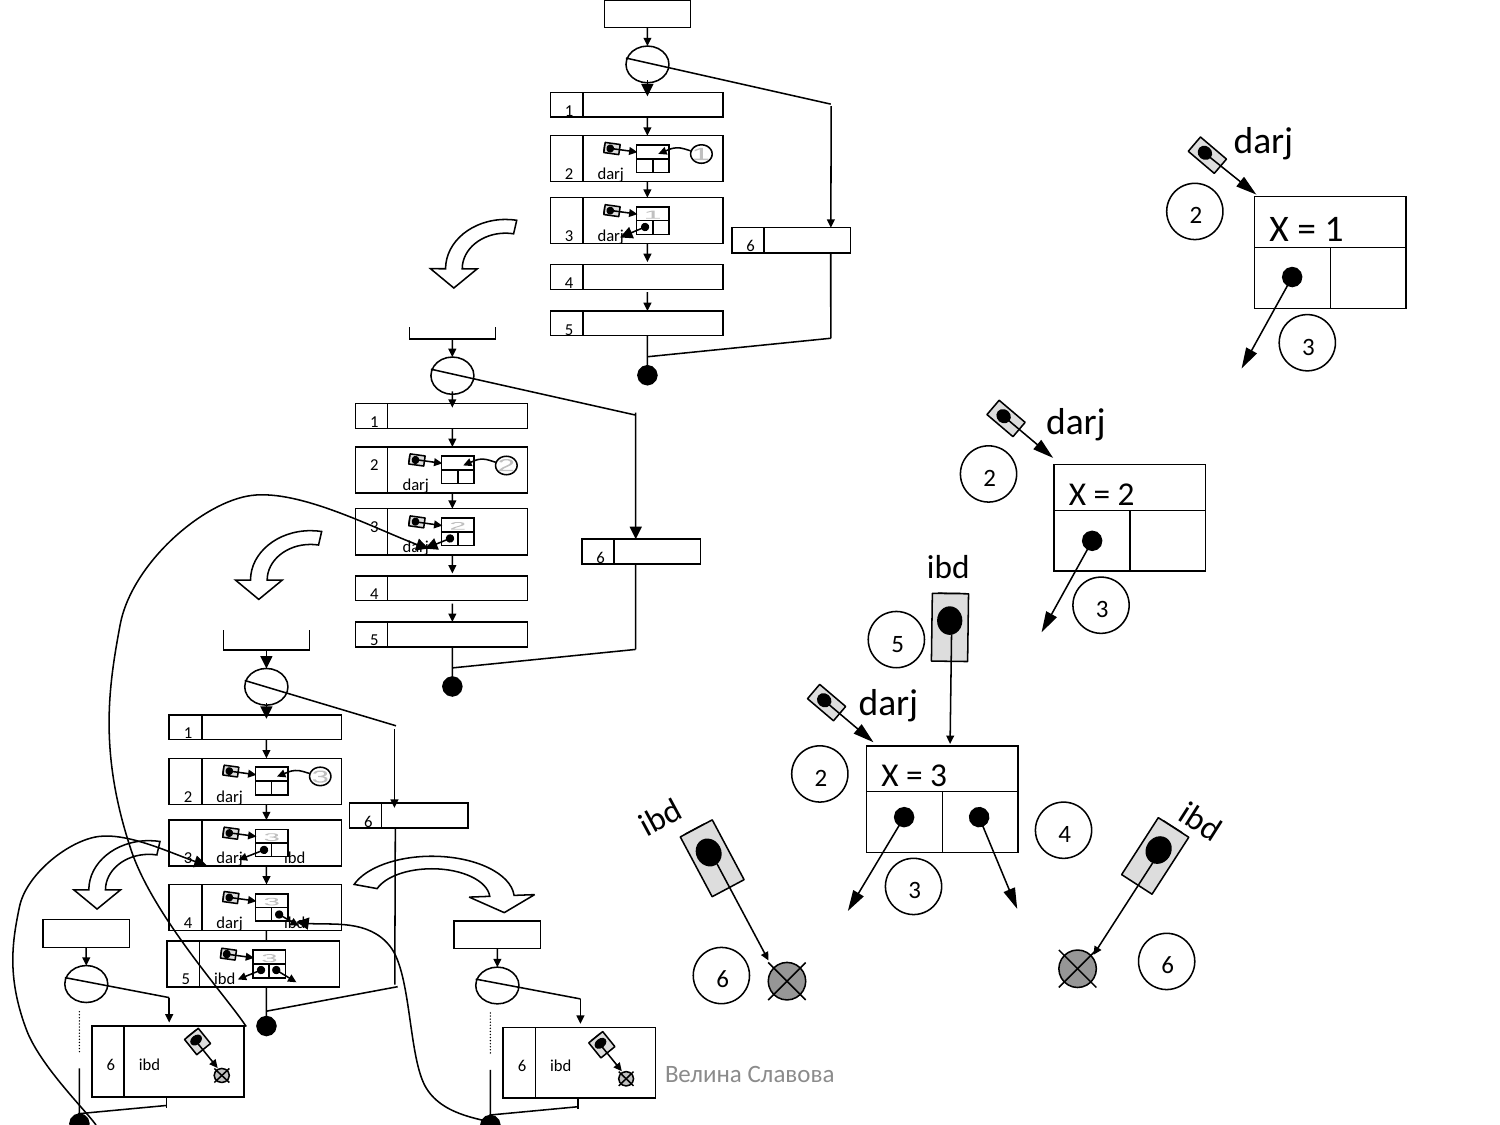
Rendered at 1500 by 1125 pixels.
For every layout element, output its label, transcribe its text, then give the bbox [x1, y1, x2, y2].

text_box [42, 919, 245, 1124]
text_box [108, 494, 350, 840]
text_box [767, 962, 806, 1001]
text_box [549, 0, 851, 376]
text_box [430, 219, 517, 288]
text_box ibd [1156, 777, 1247, 863]
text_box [1062, 874, 1214, 912]
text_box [1058, 949, 1097, 988]
text_box [408, 1034, 448, 1109]
text_box ibd [614, 774, 704, 857]
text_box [660, 873, 812, 910]
text_box 6 [693, 947, 750, 1004]
text_box [473, 861, 535, 913]
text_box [453, 920, 656, 1125]
text_box 4 [1035, 802, 1092, 859]
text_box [184, 1040, 228, 1059]
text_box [960, 389, 1206, 634]
text_box [12, 835, 136, 1051]
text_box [355, 290, 701, 687]
footer Велина Славова [660, 1042, 988, 1103]
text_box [879, 649, 1031, 687]
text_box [1166, 108, 1407, 372]
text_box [791, 670, 1019, 915]
text_box 5 [868, 611, 925, 657]
text_box ibd [912, 537, 955, 593]
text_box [141, 592, 469, 1027]
text_box 6 [1138, 933, 1195, 990]
